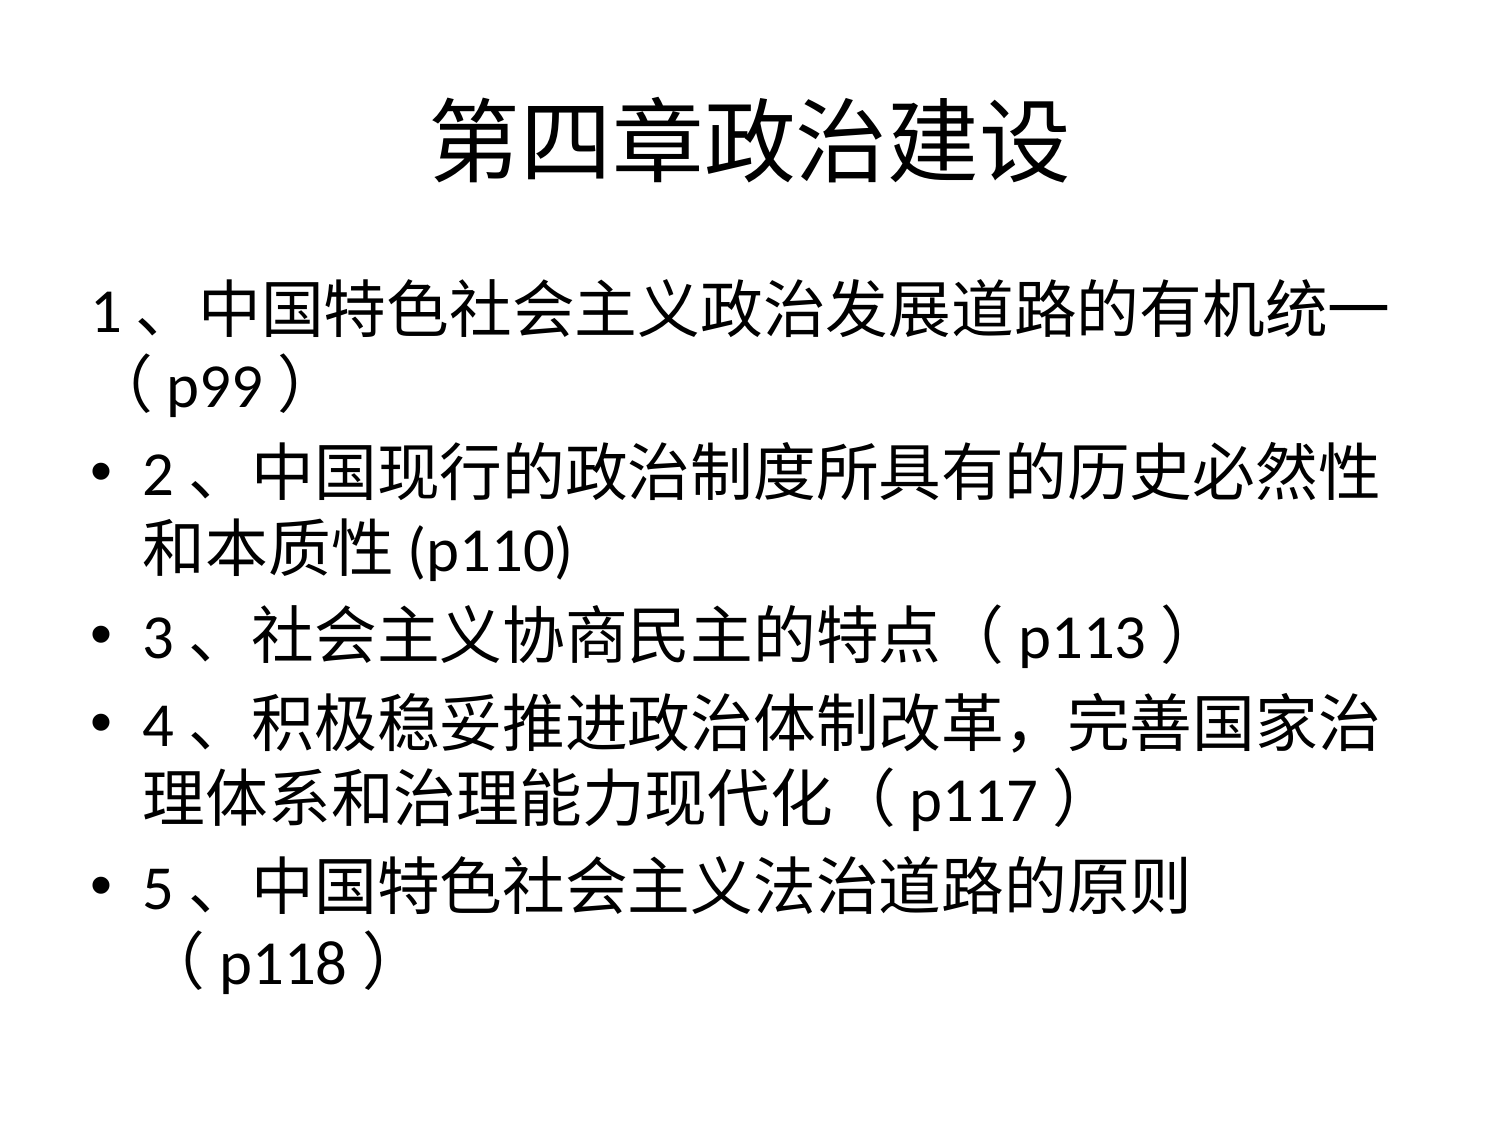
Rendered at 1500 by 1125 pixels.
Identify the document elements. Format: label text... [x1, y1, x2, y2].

list 1、中国特色社会主义政治发展道路的有机统一（p99） 2、中国现行的政治制度所具有的历史必然性和本质性(p110) 3、社会主义协商民主的特点（p113） 4、积极稳妥推进政治体制改革，完善国家治理体系和治理能力现代化（p117） 5、中国特色社会主义法治道路的原则（p118） [75, 262, 1425, 1005]
title 第四章政治建设 [75, 45, 1425, 233]
